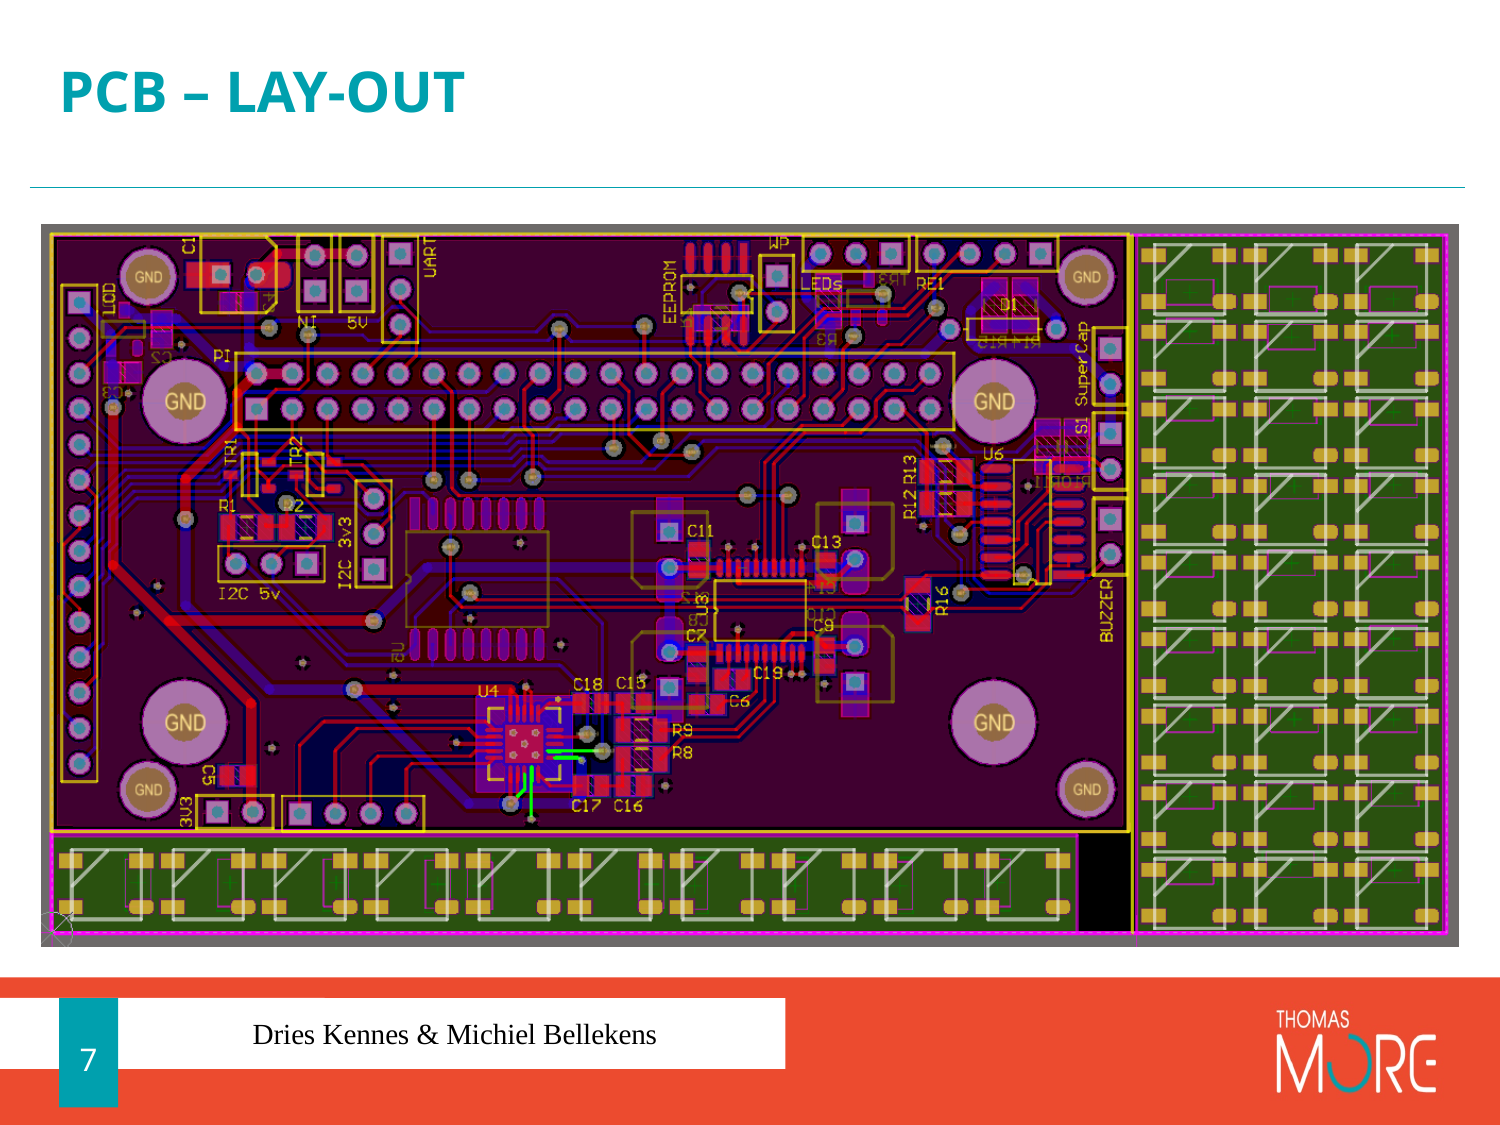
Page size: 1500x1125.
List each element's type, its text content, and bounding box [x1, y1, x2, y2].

footer Dries Kennes & Michiel Bellekens [123, 998, 786, 1069]
slide_number 7 [59, 998, 119, 1108]
picture [1254, 980, 1458, 1122]
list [41, 223, 1459, 947]
title PCB – lay-out [0, 0, 1500, 188]
